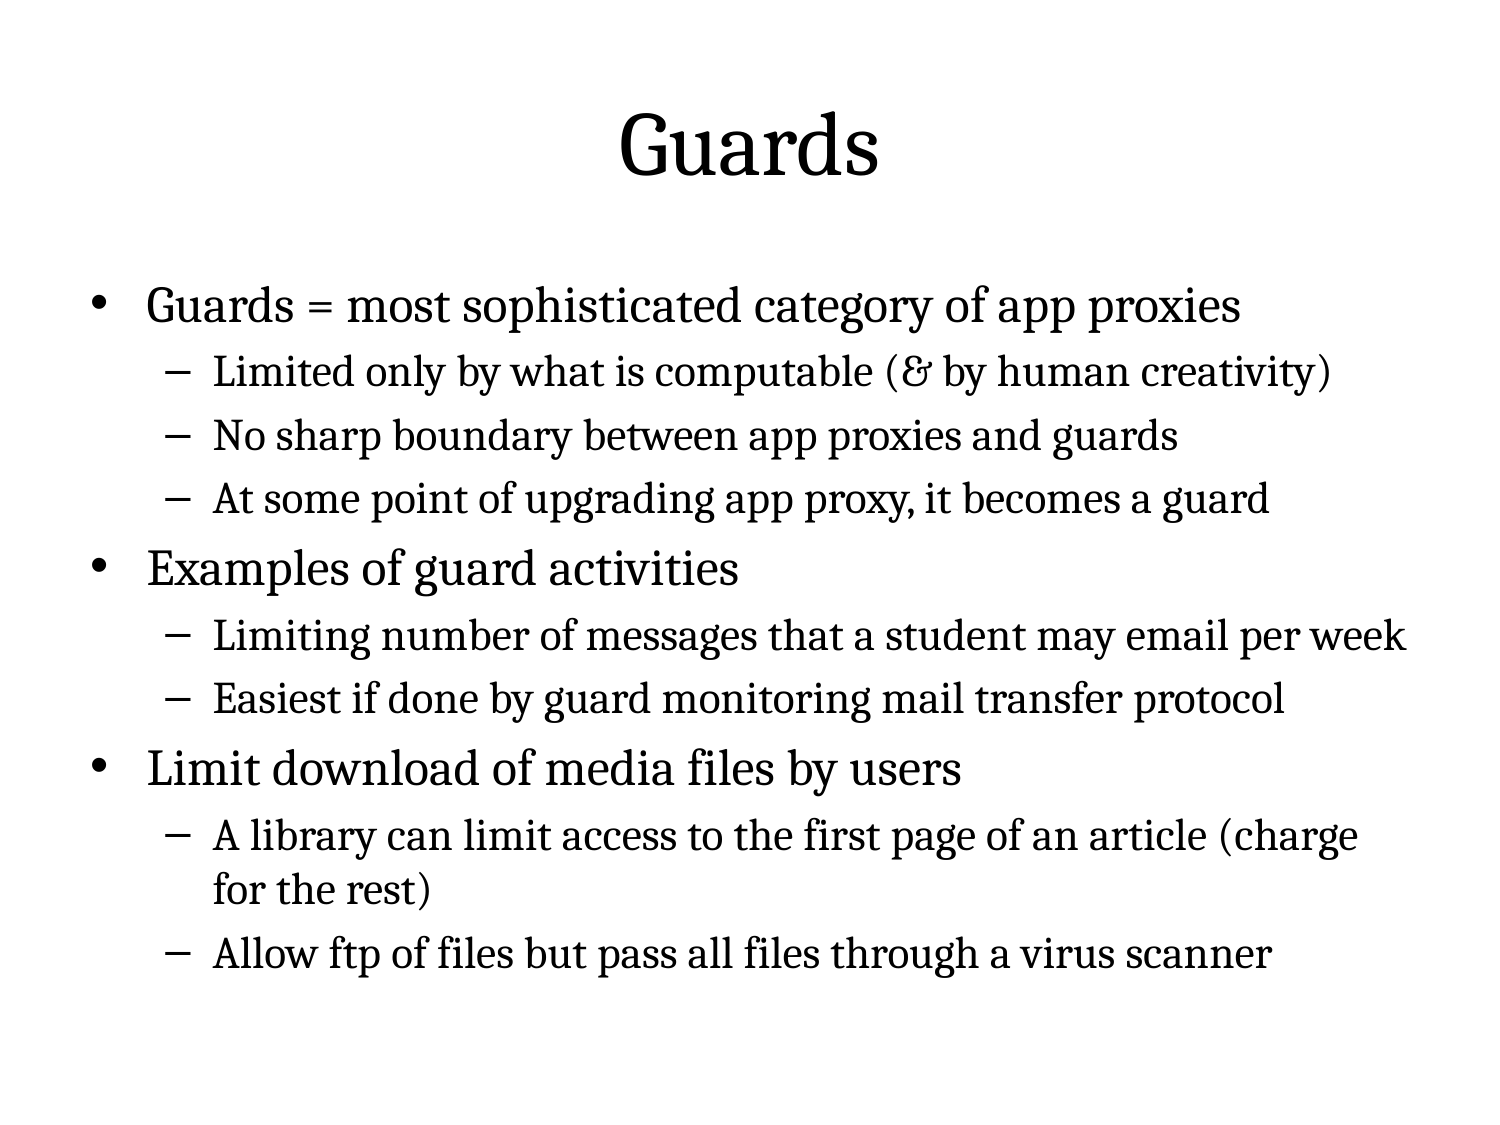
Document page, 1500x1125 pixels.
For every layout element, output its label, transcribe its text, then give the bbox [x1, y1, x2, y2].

title Guards [75, 45, 1425, 233]
list Guards = most sophisticated category of app proxies Limited only by what is computable (& by human creativity) No sharp boundary between app proxies and guards At some point of upgrading app proxy, it becomes a guard Examples of guard activities Limiting number of messages that a student may email per week Easiest if done by guard monitoring mail transfer protocol Limit download of media files by users A library can limit access to the first page of an article (charge for the rest) Allow ftp of files but pass all files through a virus scanner [75, 262, 1425, 1005]
